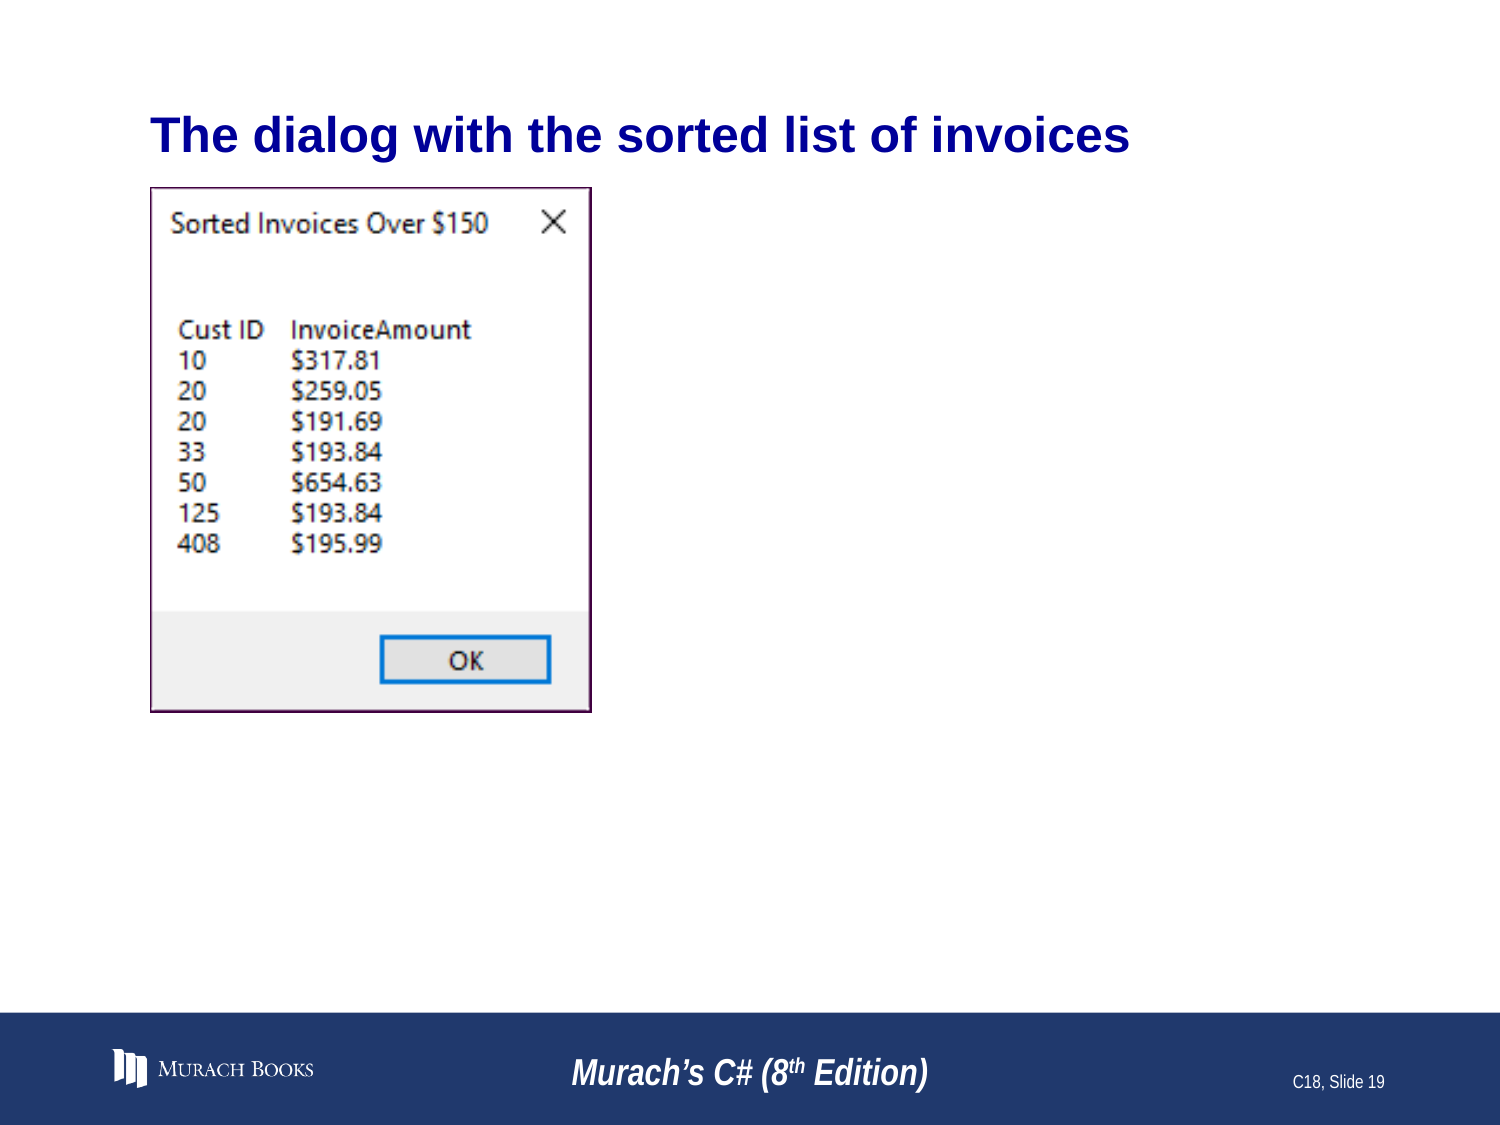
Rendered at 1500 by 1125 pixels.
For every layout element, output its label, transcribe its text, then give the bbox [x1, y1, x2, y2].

footer [12, 1025, 450, 1100]
title The dialog with the sorted list of invoices [150, 102, 1350, 164]
slide_number Murach’s C# (8th Edition) [450, 1025, 1050, 1100]
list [150, 187, 592, 713]
slide_number C18, Slide 19 [1087, 1025, 1400, 1100]
